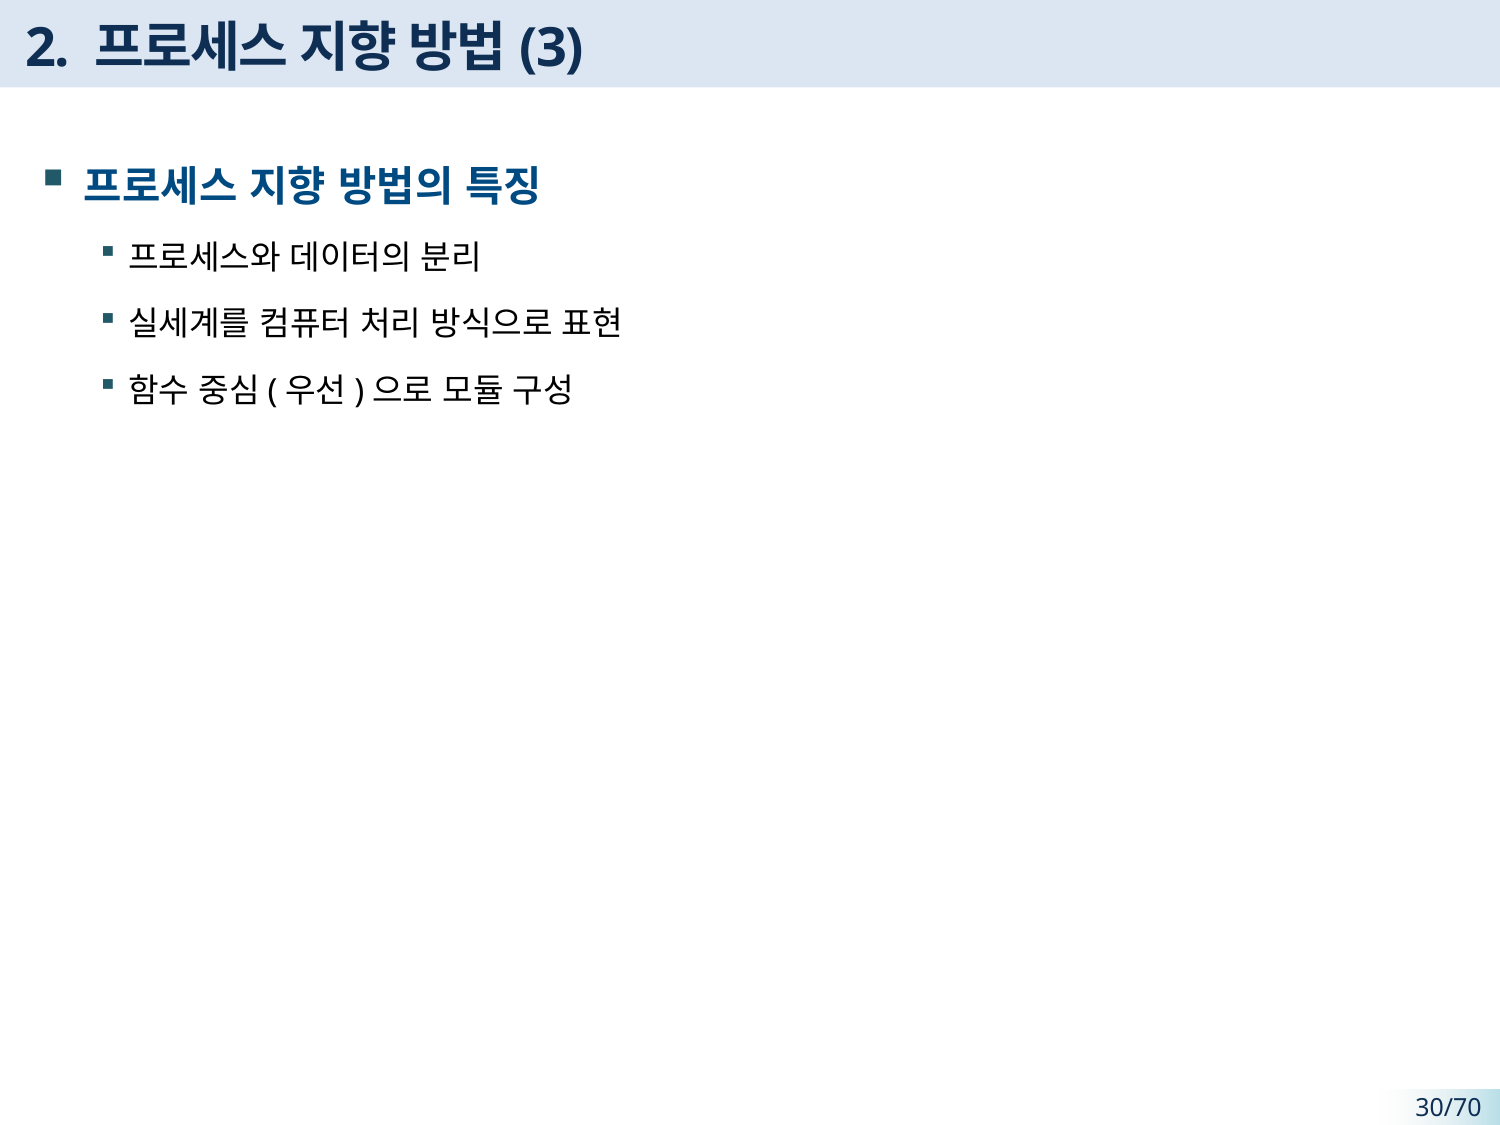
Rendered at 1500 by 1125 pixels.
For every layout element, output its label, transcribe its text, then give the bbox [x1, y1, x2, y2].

title 2. 프로세스 지향 방법(3) [10, 5, 1288, 84]
list 프로세스 지향 방법의 특징 프로세스와 데이터의 분리 실세계를 컴퓨터 처리 방식으로 표현 함수 중심(우선)으로 모듈 구성 [10, 126, 1481, 1057]
